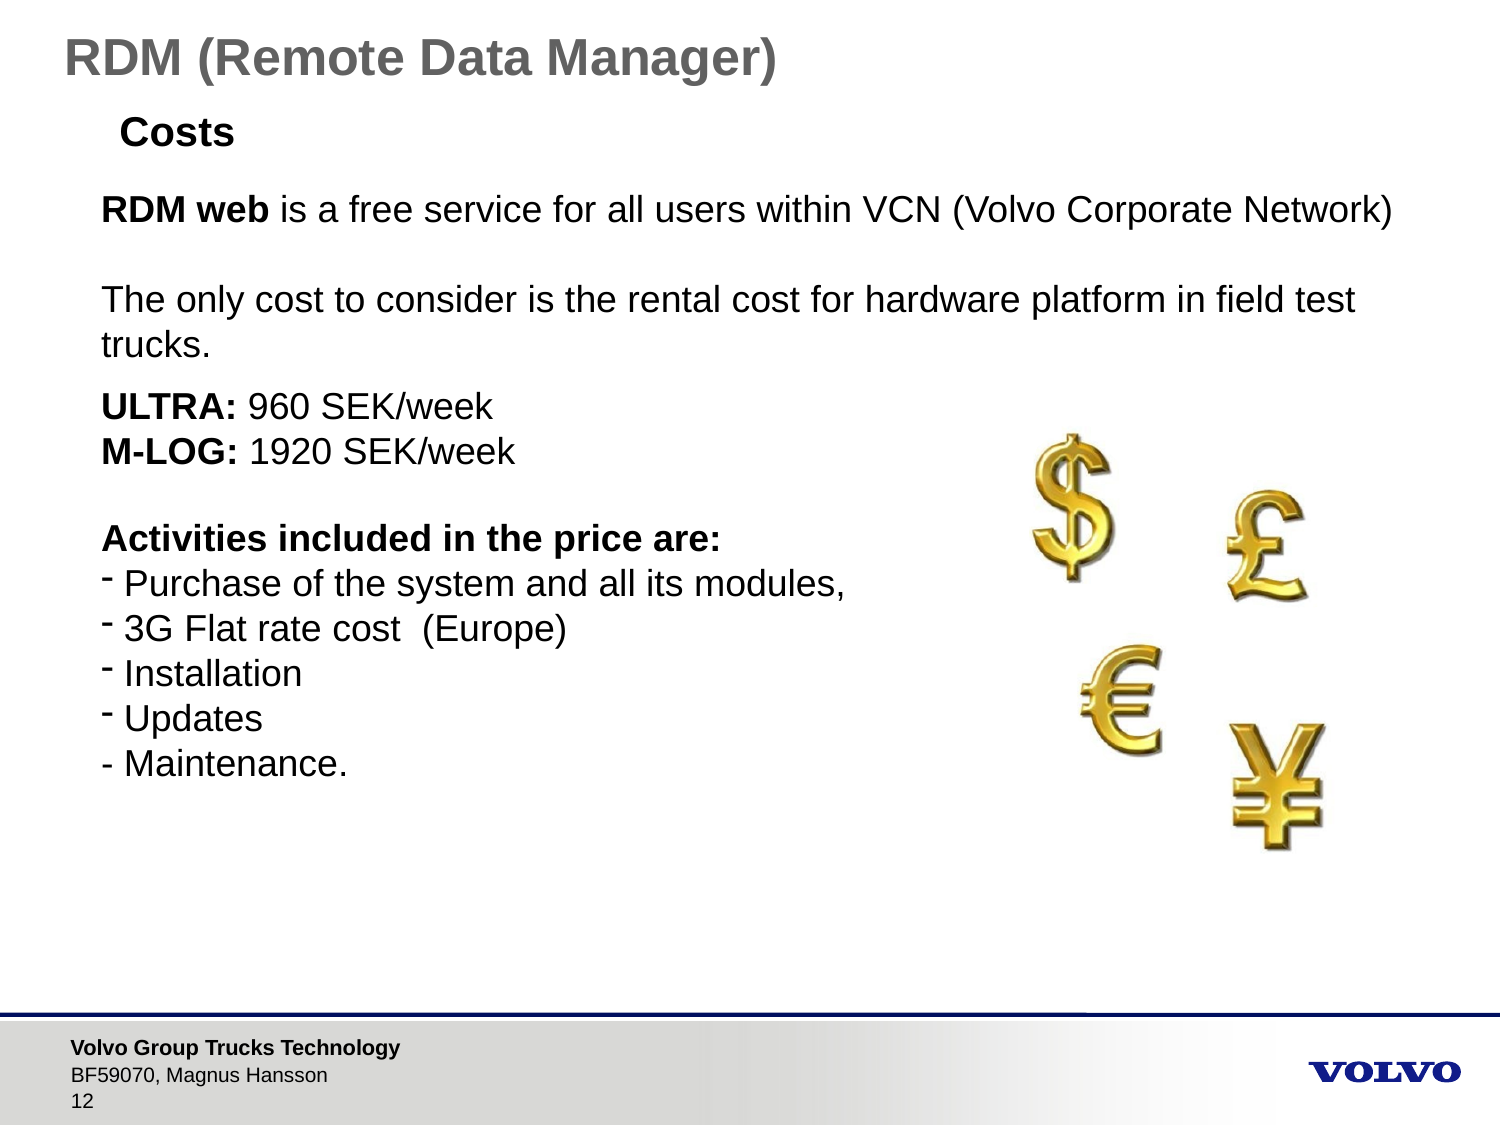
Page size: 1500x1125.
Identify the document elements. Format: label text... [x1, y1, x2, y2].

picture [1027, 423, 1126, 591]
list Costs [104, 97, 521, 170]
picture [1216, 480, 1325, 614]
slide_number 12 [55, 1085, 139, 1121]
text_box ULTRA: 960 SEK/week M-LOG: 1920 SEK/week [86, 374, 1121, 479]
footer BF59070, Magnus Hansson [55, 1054, 1184, 1090]
picture [0, 1021, 1308, 1125]
picture [1216, 712, 1337, 861]
picture [1067, 626, 1174, 769]
title RDM (Remote Data Manager) [49, 15, 1400, 88]
text_box Activities included in the price are: Purchase of the system and all its modules, 3G Flat rate cost (Europe) Installation Updates - Maintenance. [86, 506, 1421, 792]
text_box RDM web is a free service for all users within VCN (Volvo Corporate Network) The only cost to consider is the rental cost for hardware platform in field test trucks. [86, 177, 1421, 373]
